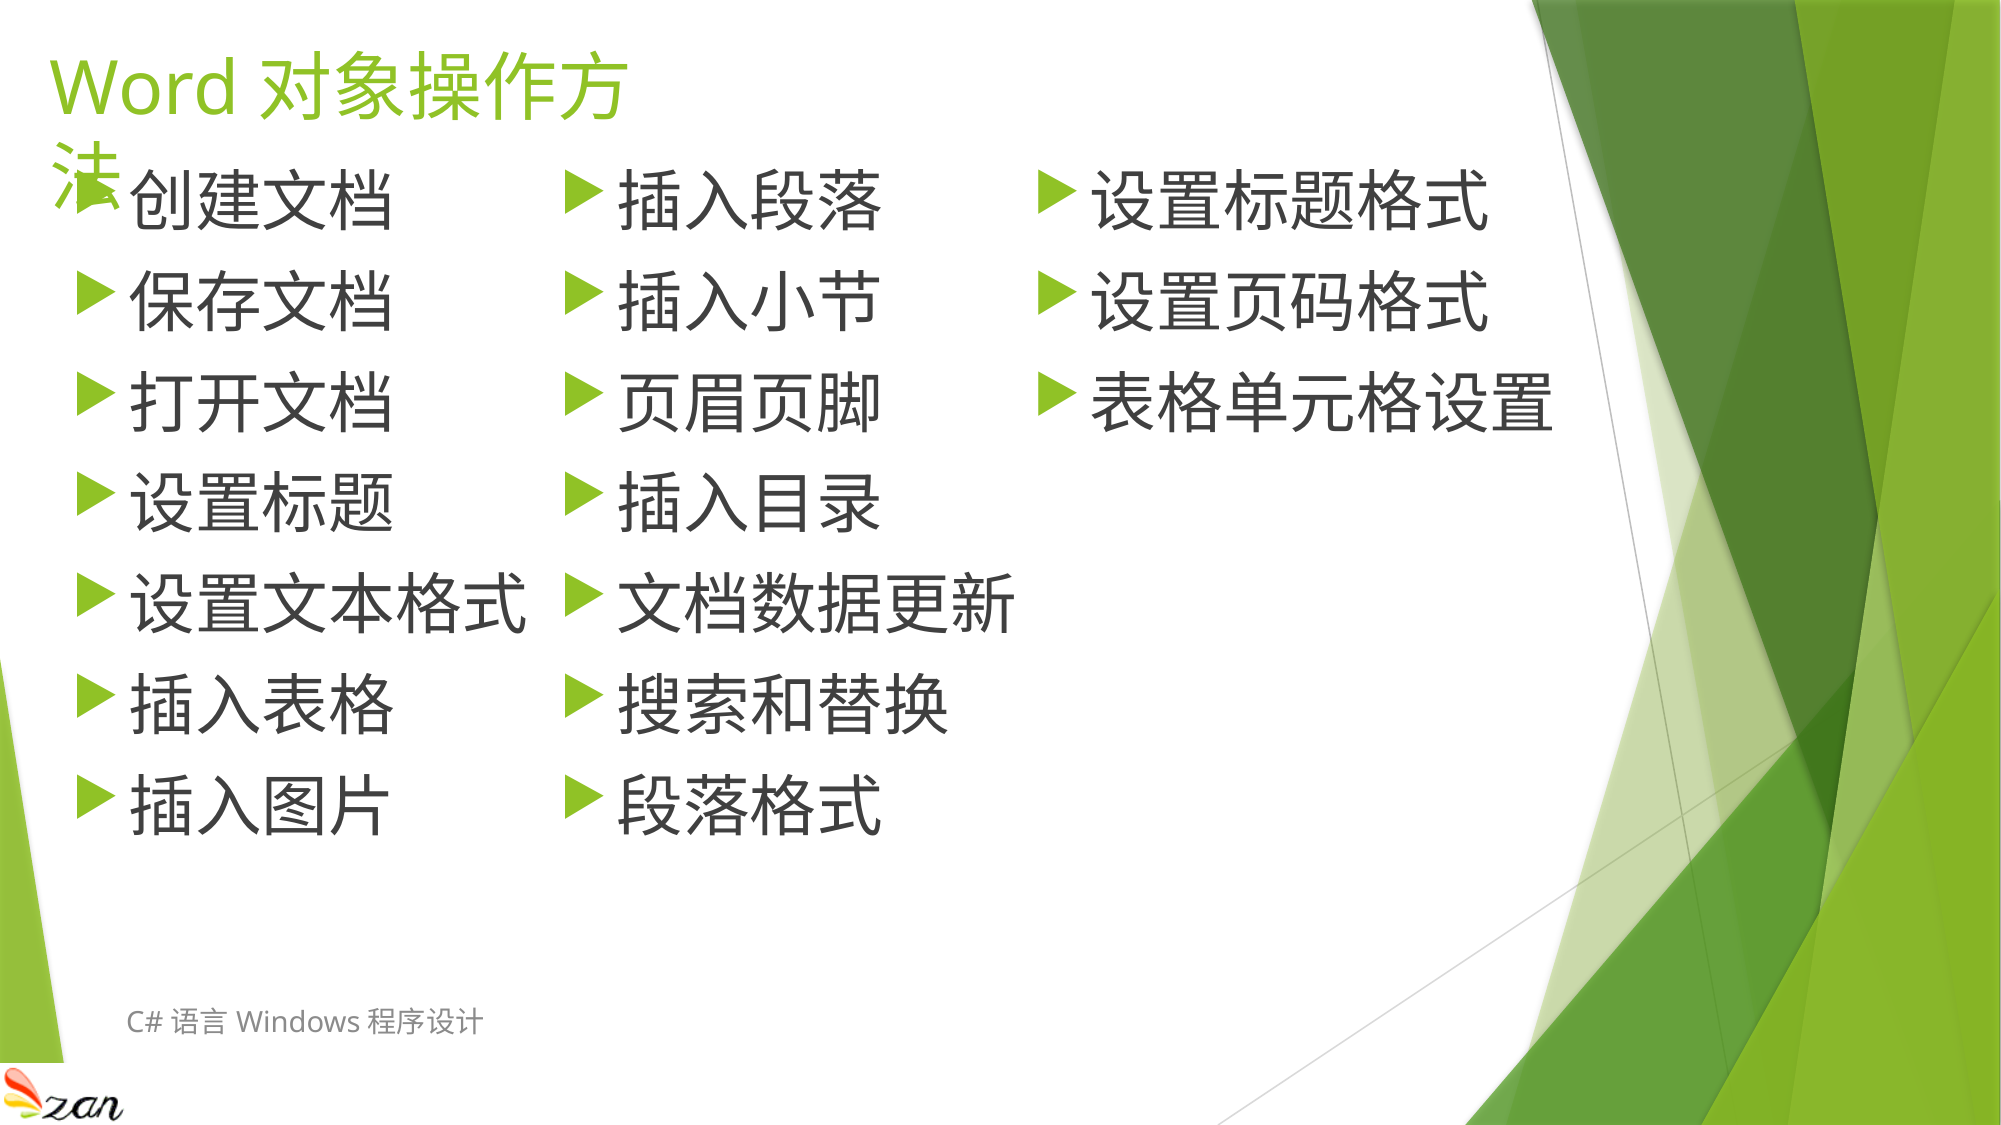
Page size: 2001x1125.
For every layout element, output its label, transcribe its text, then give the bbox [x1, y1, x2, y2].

text_box 插入段落 插入小节 页眉页脚 插入目录 文档数据更新 搜索和替换 段落格式 [545, 151, 1018, 905]
footer C#语言Windows程序设计 [111, 991, 1145, 1051]
title Word对象操作方法 [34, 32, 714, 152]
list 创建文档 保存文档 打开文档 设置标题 设置文本格式 插入表格 插入图片 [56, 151, 545, 905]
text_box 设置标题格式 设置页码格式 表格单元格设置 [1018, 151, 1574, 905]
picture [0, 1063, 128, 1125]
